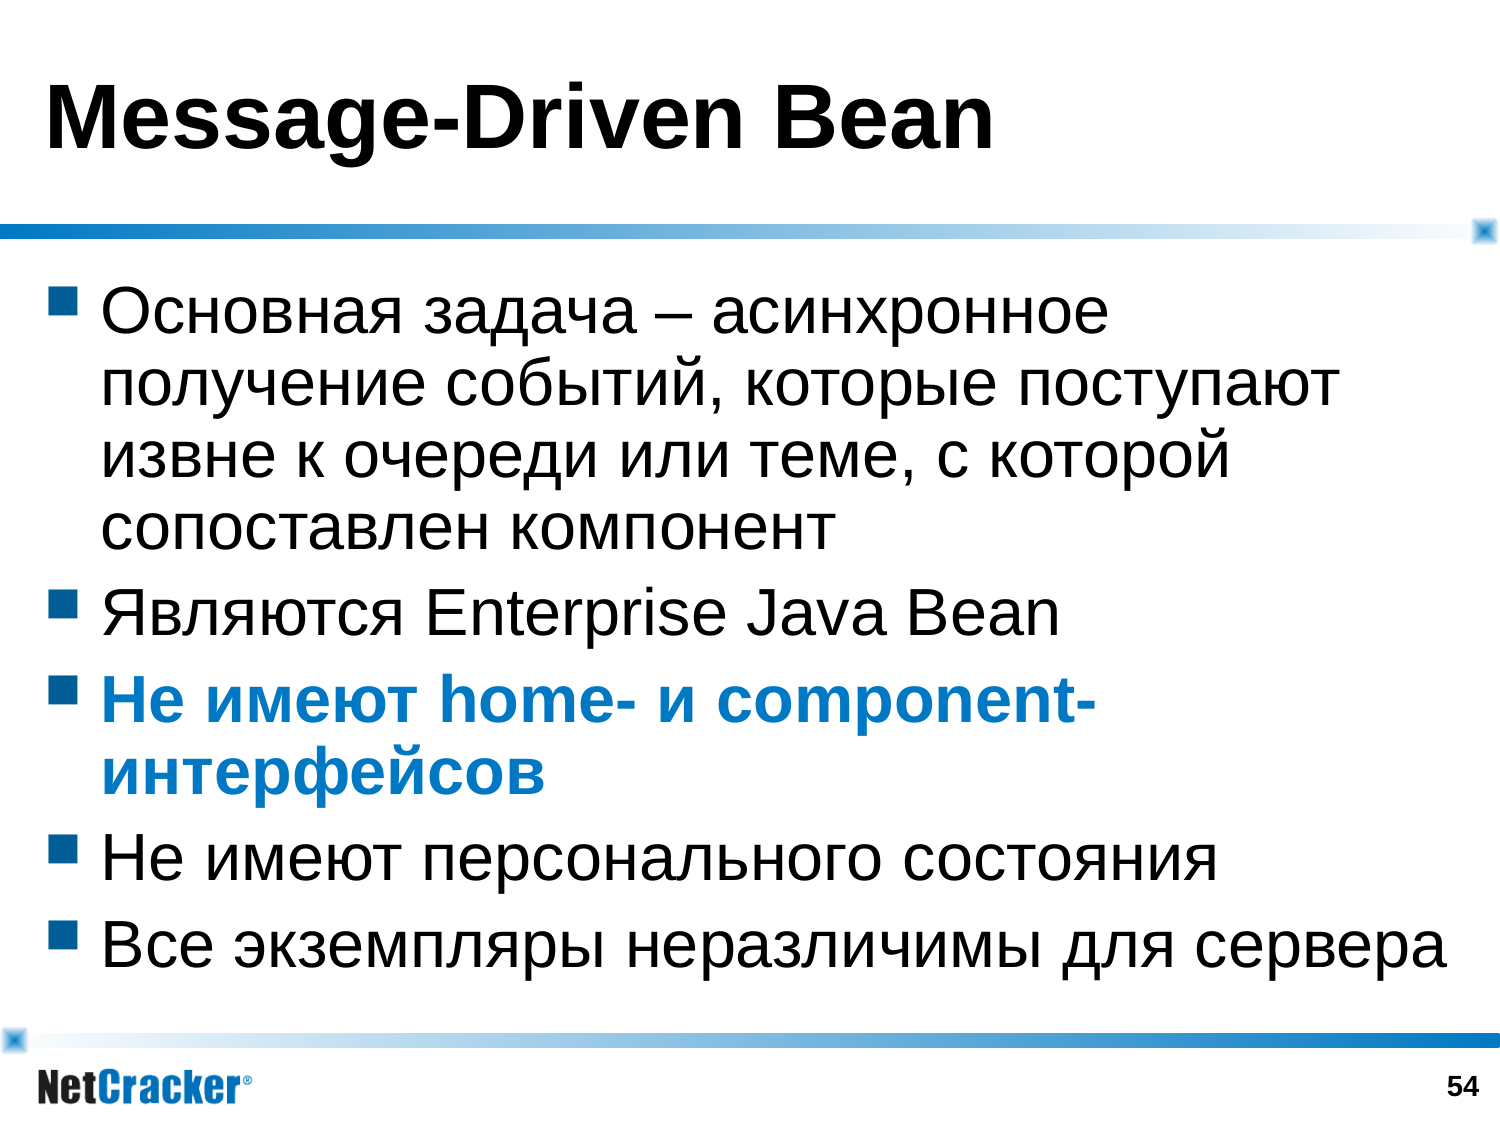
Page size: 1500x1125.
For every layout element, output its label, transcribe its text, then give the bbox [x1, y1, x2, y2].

title Message-Driven Bean [29, 0, 1470, 225]
list Основная задача – асинхронное получение событий, которые поступают извне к очереди или теме, с которой сопоставлен компонент Являются Enterprise Java Bean Не имеют home- и component- интерфейсов Не имеют персонального состояния Все экземпляры неразличимы для сервера [29, 268, 1470, 1004]
slide_number 53 [1143, 1034, 1495, 1111]
picture [34, 1063, 256, 1118]
